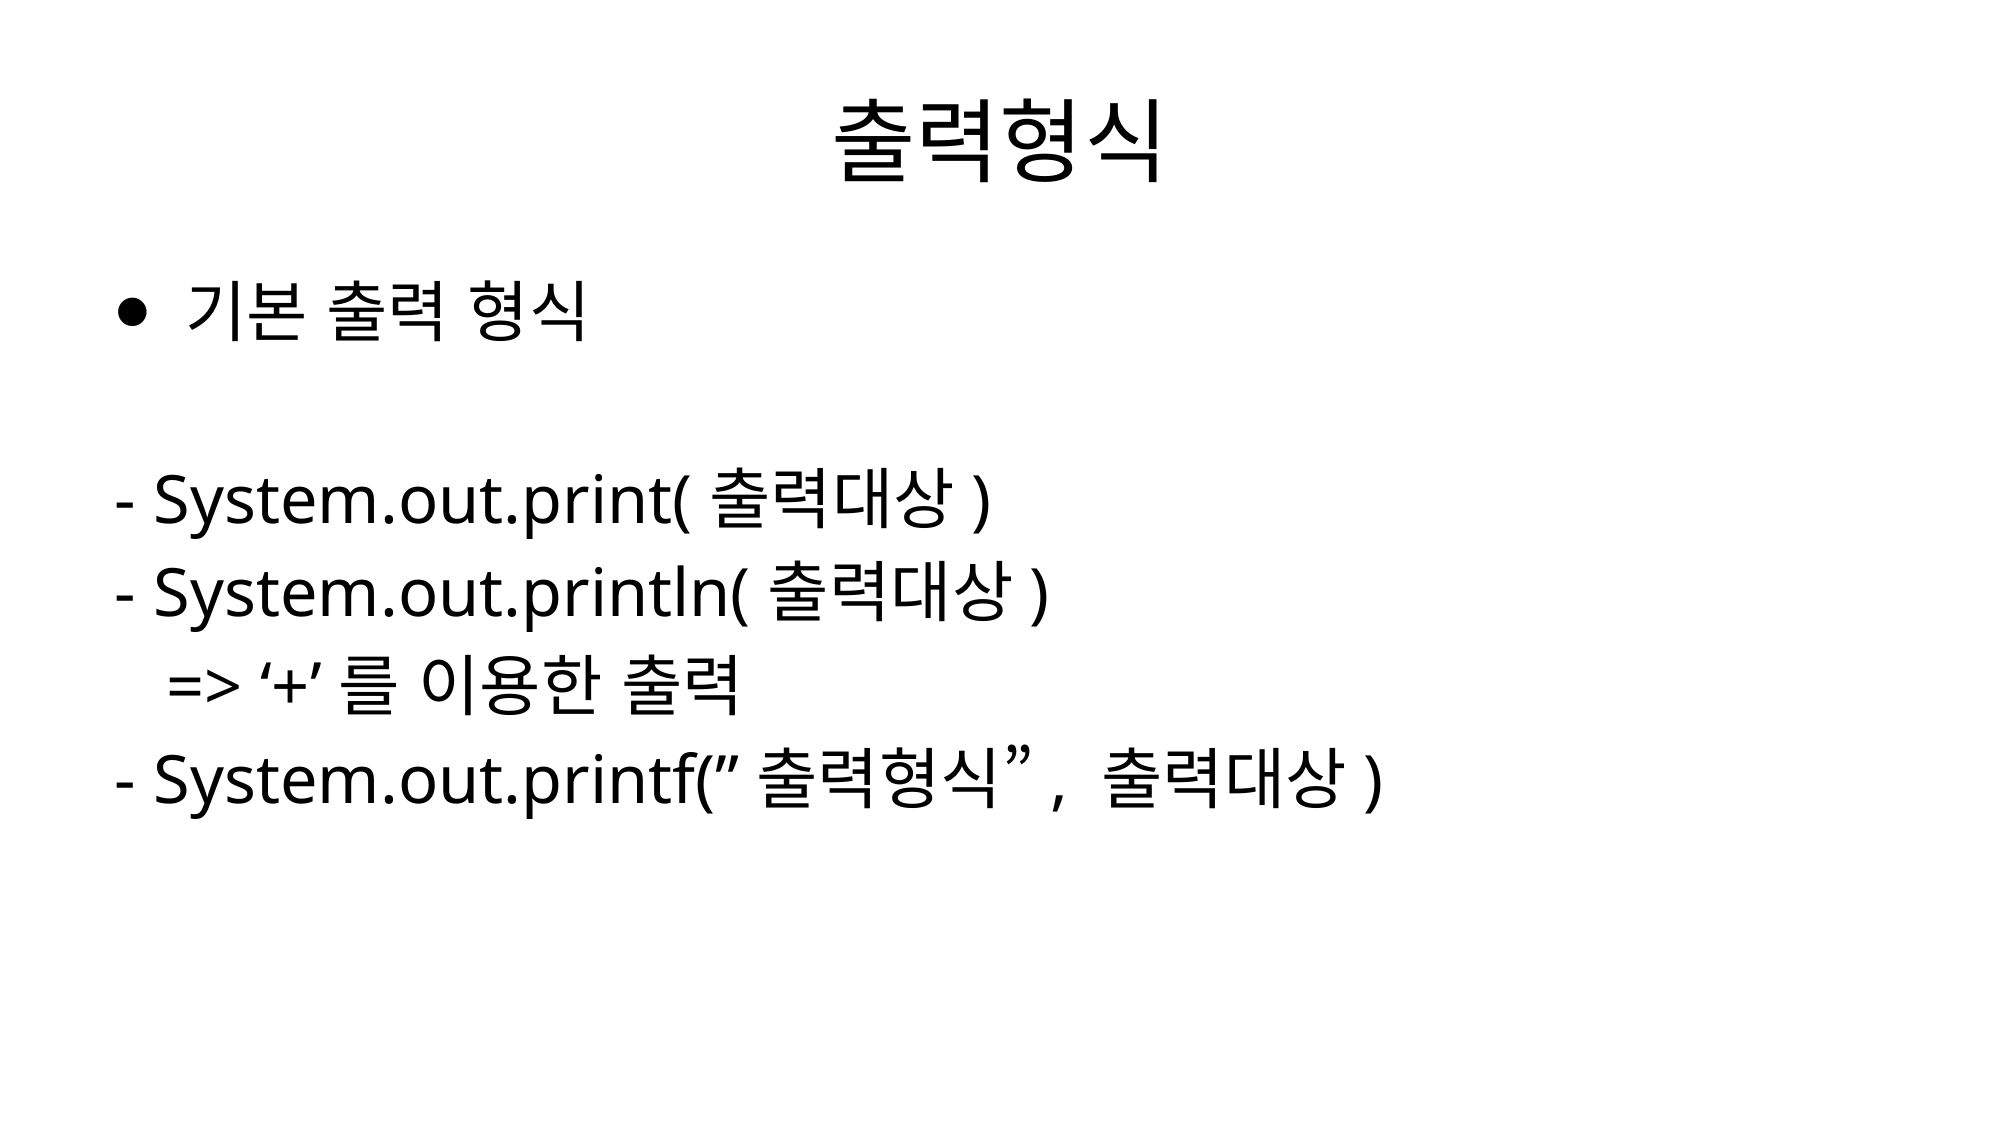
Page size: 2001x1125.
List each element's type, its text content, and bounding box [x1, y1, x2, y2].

list ⦁ 기본 출력 형식 - System.out.print(출력대상) - System.out.println(출력대상) => ‘+’를 이용한 출력 - System.out.printf(”출력형식”, 출력대상) [99, 262, 1900, 1005]
title 출력형식 [99, 45, 1900, 233]
